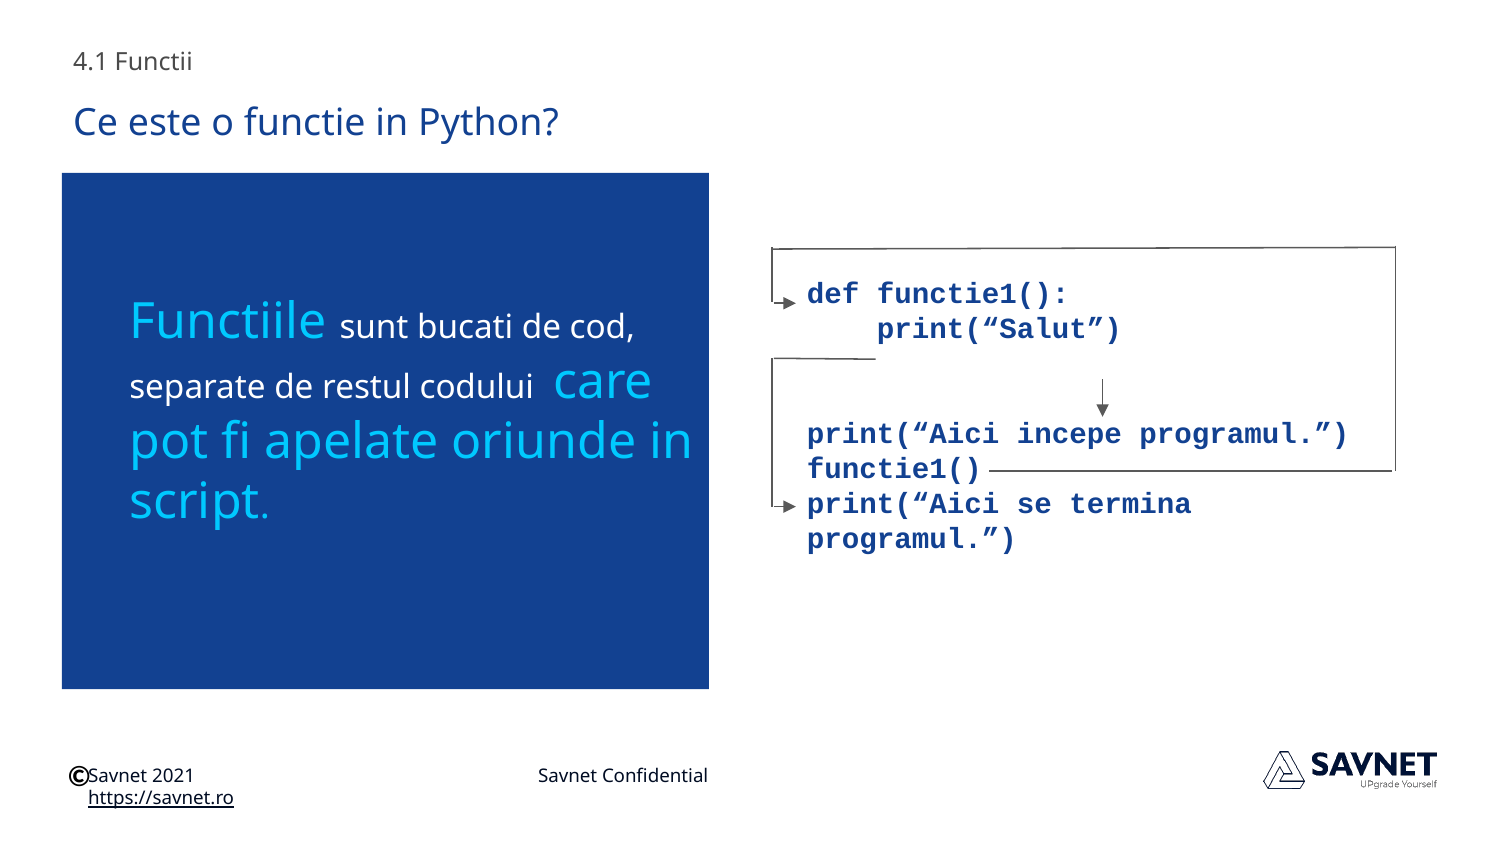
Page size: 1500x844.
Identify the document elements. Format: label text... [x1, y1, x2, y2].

text_box Ce este o functie in Python? [61, 91, 1438, 148]
text_box 4.1 Functii [61, 39, 1437, 81]
text_box Savnet 2021 Savnet Confidential https://savnet.ro [76, 757, 1264, 817]
text_box def functie1(): print(“Salut”) print(“Aici incepe programul.”) functie1() print(“Aici se termina programul.”) [791, 224, 1419, 605]
picture [1262, 751, 1438, 789]
text_box Functiile sunt bucati de cod, separate de restul codului care pot fi apelate oriunde in script. [61, 172, 709, 690]
text_box © [55, 751, 89, 798]
